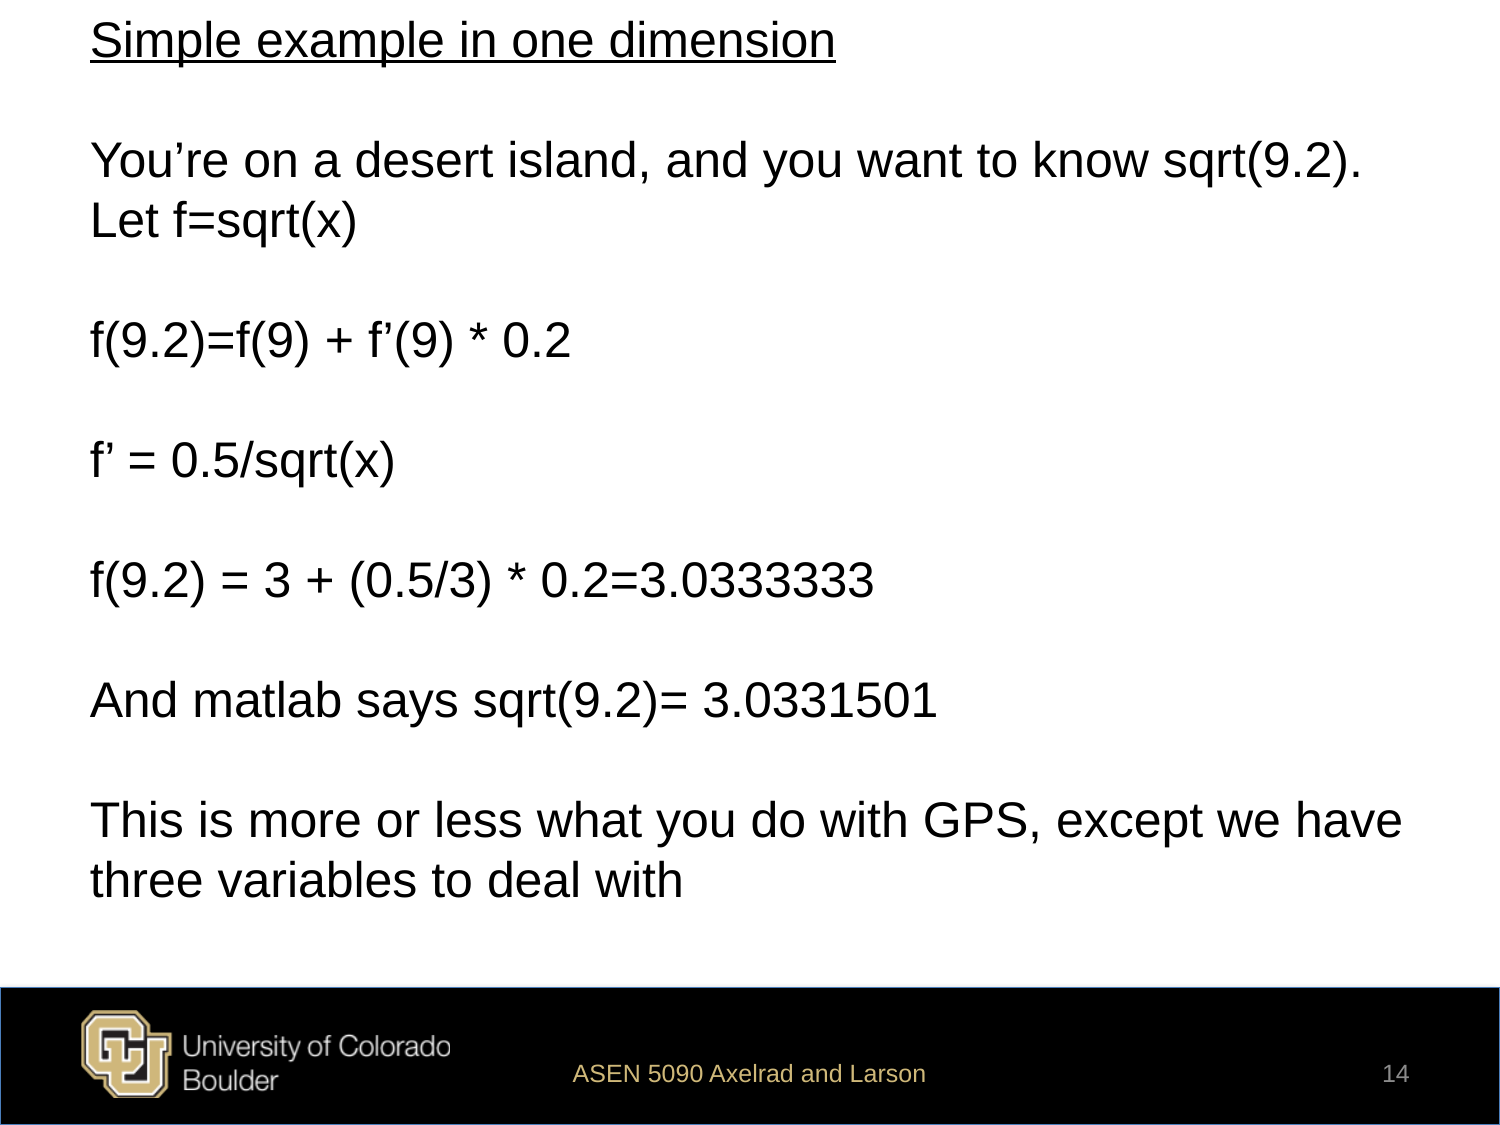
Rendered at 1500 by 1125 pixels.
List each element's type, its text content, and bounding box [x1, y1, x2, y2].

text_box Simple example in one dimension You’re on a desert island, and you want to know sqrt(9.2). Let f=sqrt(x) f(9.2)=f(9) + f’(9) * 0.2 f’ = 0.5/sqrt(x) f(9.2) = 3 + (0.5/3) * 0.2=3.0333333 And matlab says sqrt(9.2)= 3.0331501 This is more or less what you do with GPS, except we have three variables to deal with [75, 0, 1500, 975]
slide_number 14 [1074, 1042, 1425, 1103]
footer ASEN 5090 Axelrad and Larson [512, 1042, 988, 1103]
